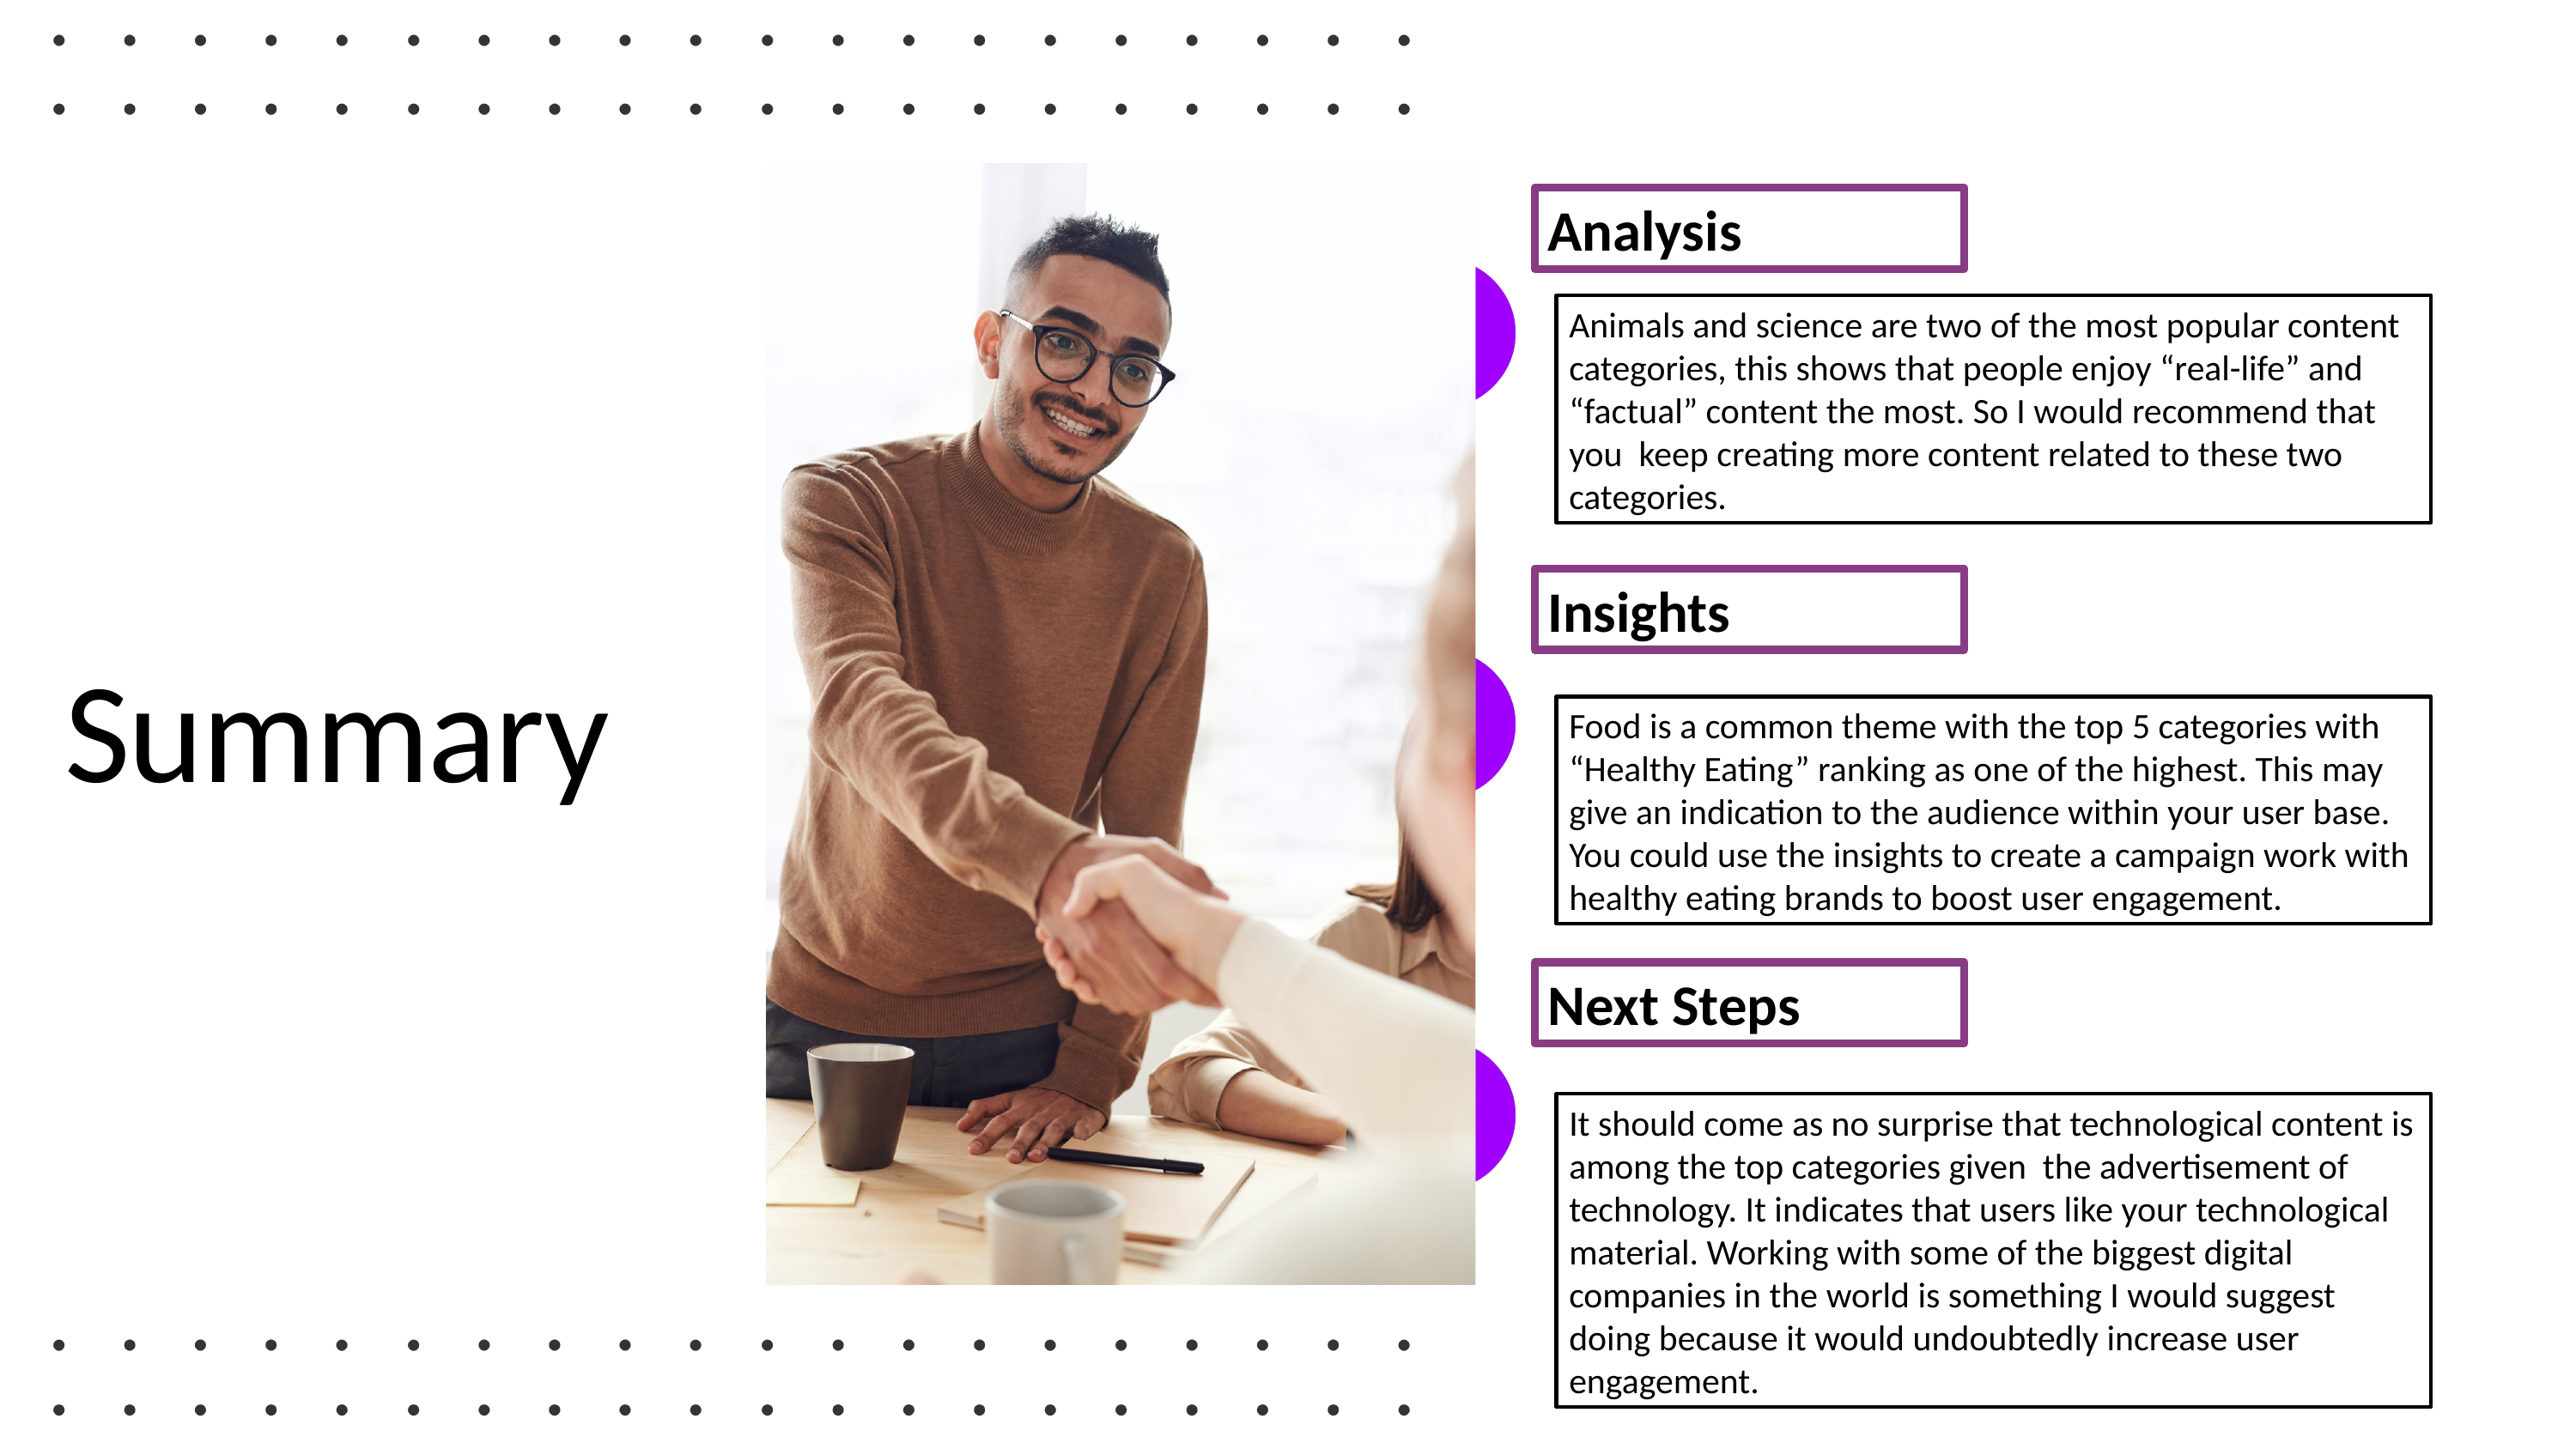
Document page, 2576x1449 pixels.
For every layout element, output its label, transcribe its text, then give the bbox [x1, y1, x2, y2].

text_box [1631, 980, 2432, 1104]
text_box Summary [64, 639, 727, 811]
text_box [46, 0, 1414, 118]
text_box Food is a common theme with the top 5 categories with “Healthy Eating” ranking as one of the highest. This may give an indication to the audience within your user base. You could use the insights to create a campaign work with healthy eating brands to boost user engagement. [1554, 694, 2433, 925]
text_box Next Steps [1534, 961, 1965, 1044]
text_box It should come as no surprise that technological content is among the top categories given the advertisement of technology. It indicates that users like your technological material. Working with some of the biggest digital companies in the world is something I would suggest doing because it would undoubtedly increase user engagement. [1554, 1092, 2433, 1409]
picture [765, 163, 1562, 1286]
text_box Animals and science are two of the most popular content categories, this shows that people enjoy “real-life” and “factual” content the most. So I would recommend that you keep creating more content related to these two categories. [1554, 294, 2433, 524]
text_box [46, 1335, 1414, 1449]
text_box Insights [1534, 568, 1965, 650]
text_box Analysis [1534, 187, 1965, 270]
